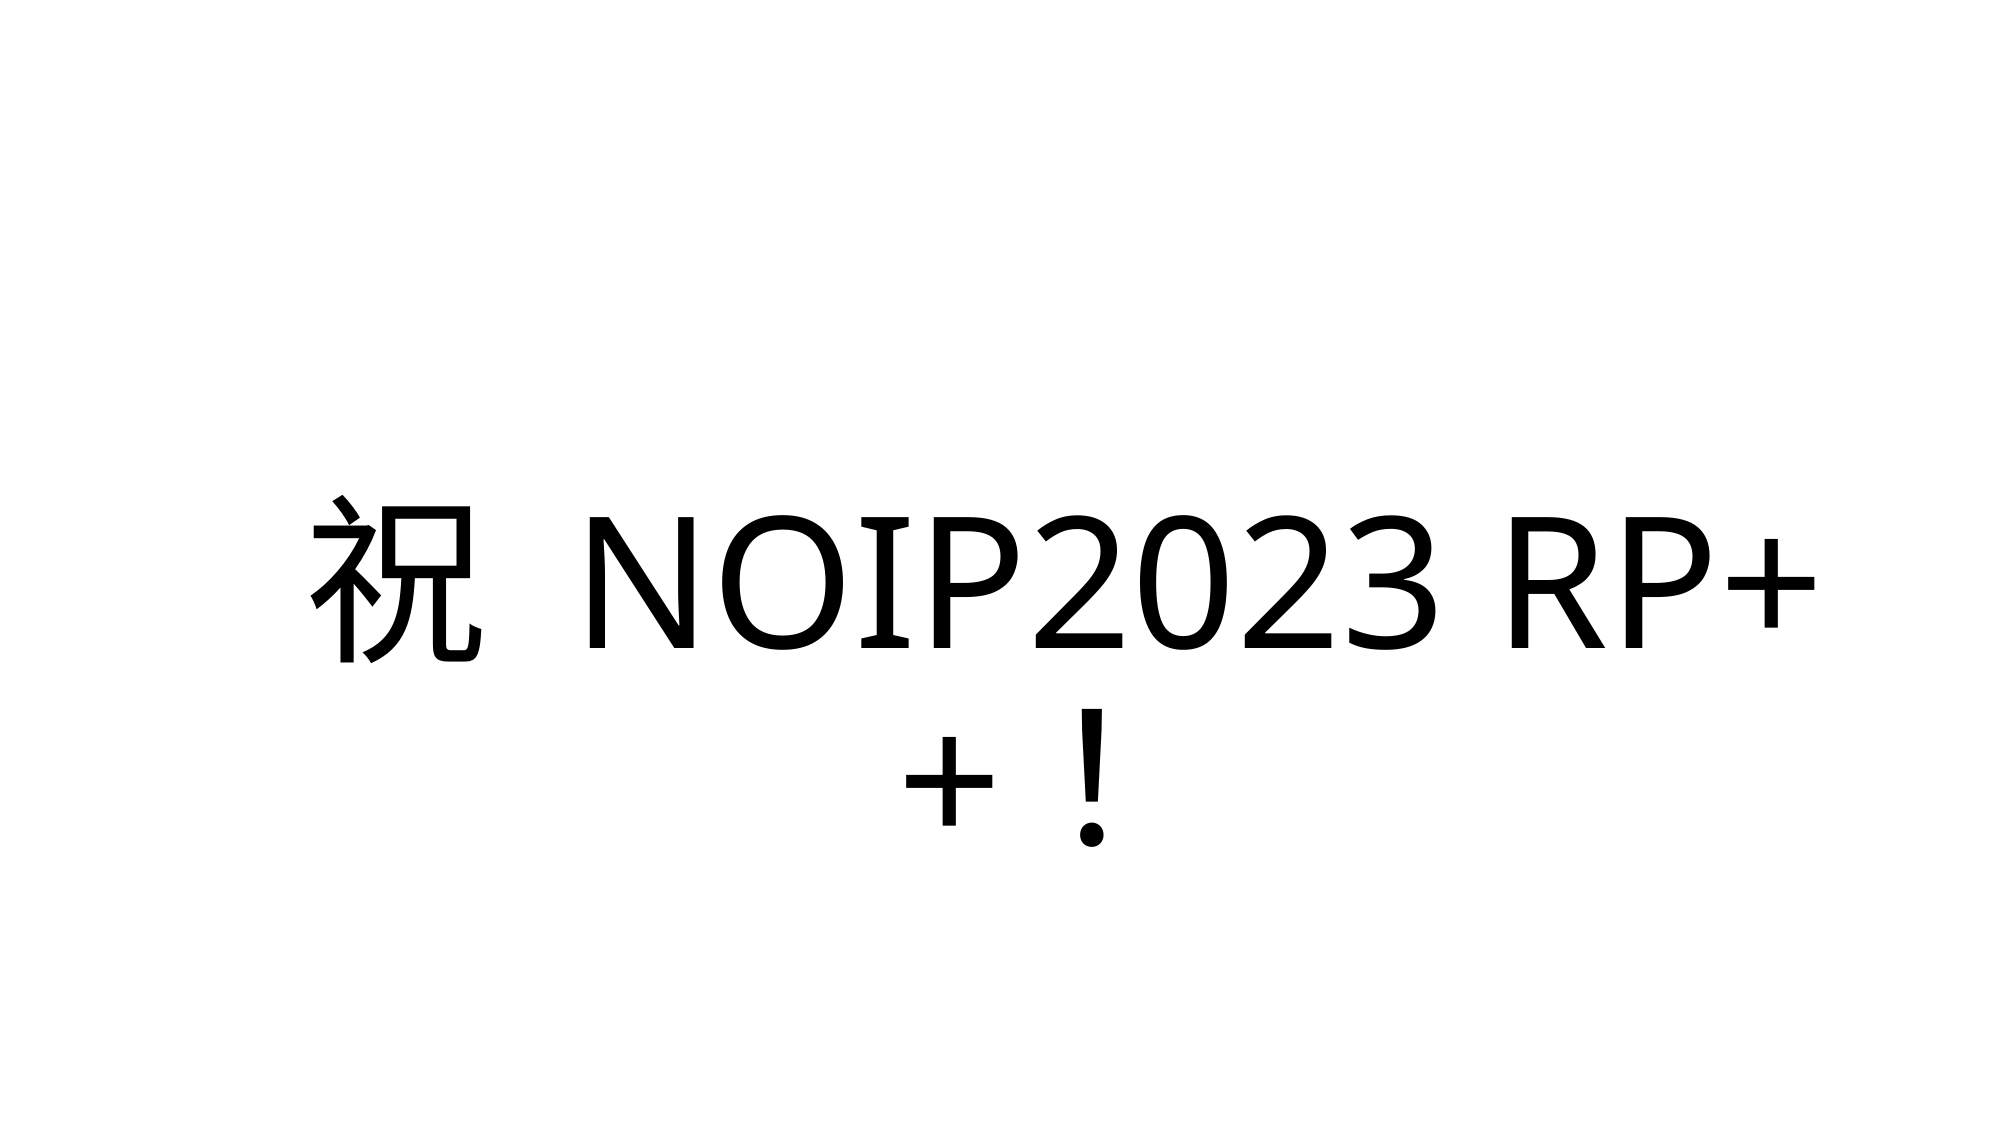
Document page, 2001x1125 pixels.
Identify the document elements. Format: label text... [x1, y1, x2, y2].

list 祝 NOIP2023 RP++！ [154, 241, 1974, 1023]
